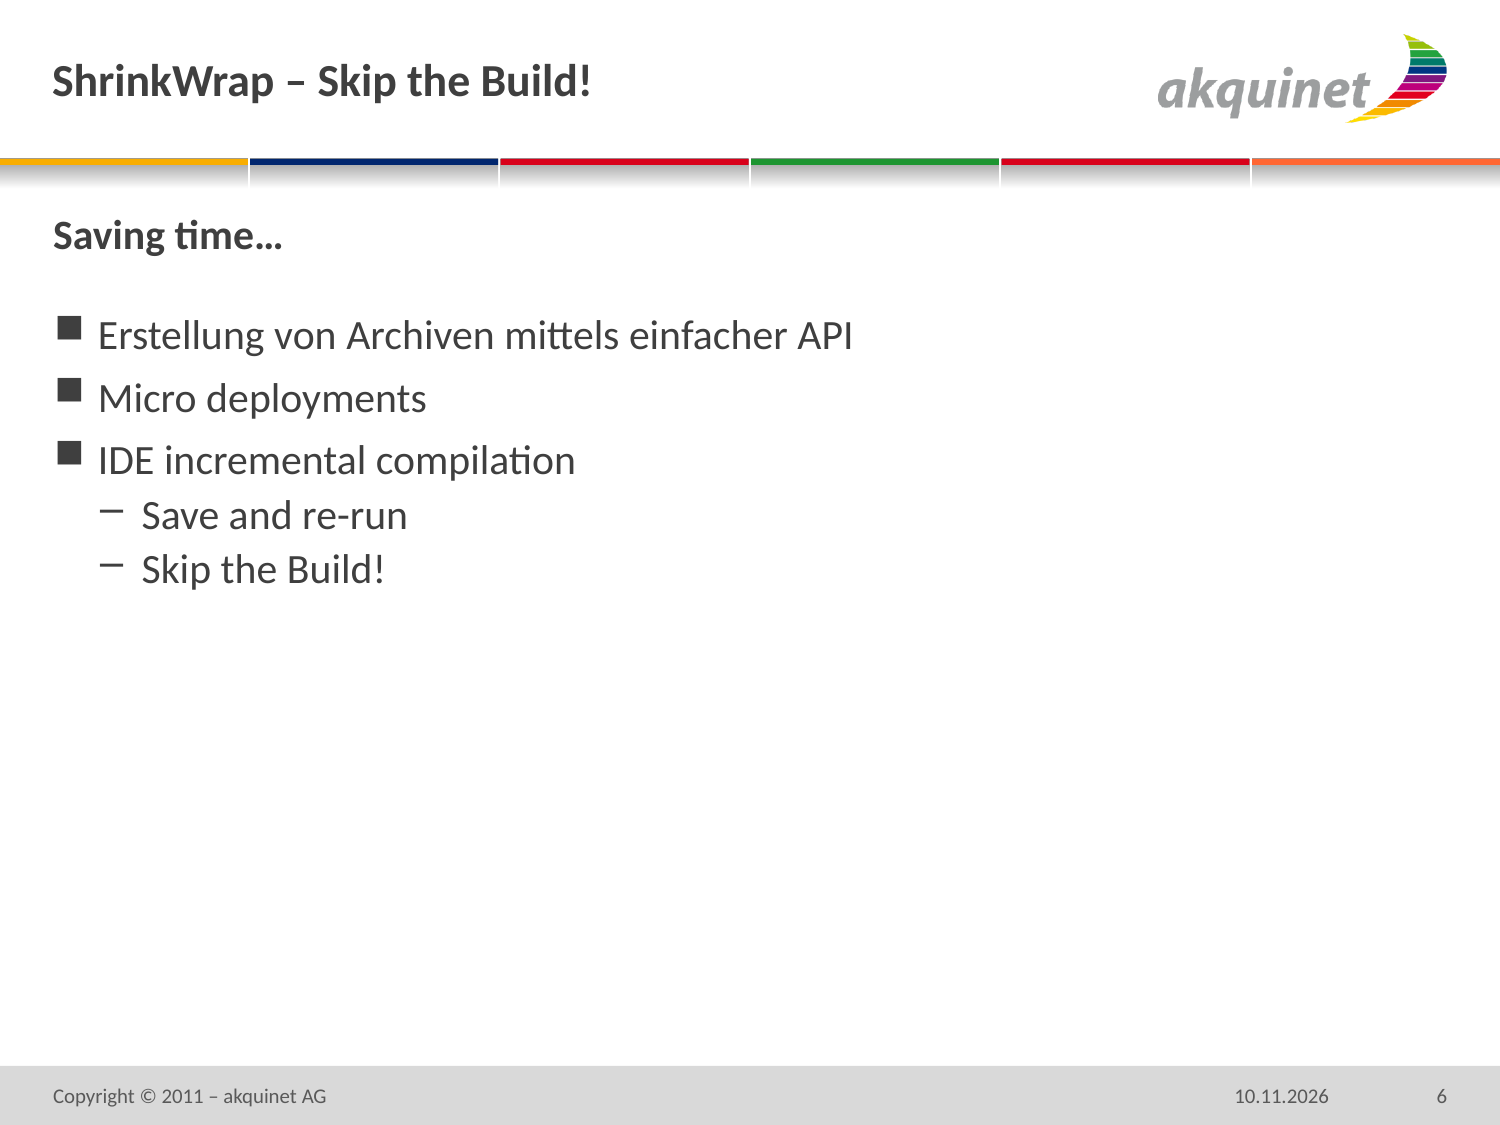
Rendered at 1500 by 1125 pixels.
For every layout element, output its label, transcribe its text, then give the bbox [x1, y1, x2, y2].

list Saving time… Erstellung von Archiven mittels einfacher API Micro deployments IDE incremental compilation Save and re-run Skip the Build! [53, 208, 1447, 1047]
picture [1157, 33, 1447, 123]
footer Copyright © 2011 – akquinet AG [52, 1082, 1188, 1109]
title ShrinkWrap – Skip the Build! [52, 20, 1118, 141]
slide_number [1234, 1082, 1385, 1109]
slide_number 6 [1387, 1082, 1448, 1109]
